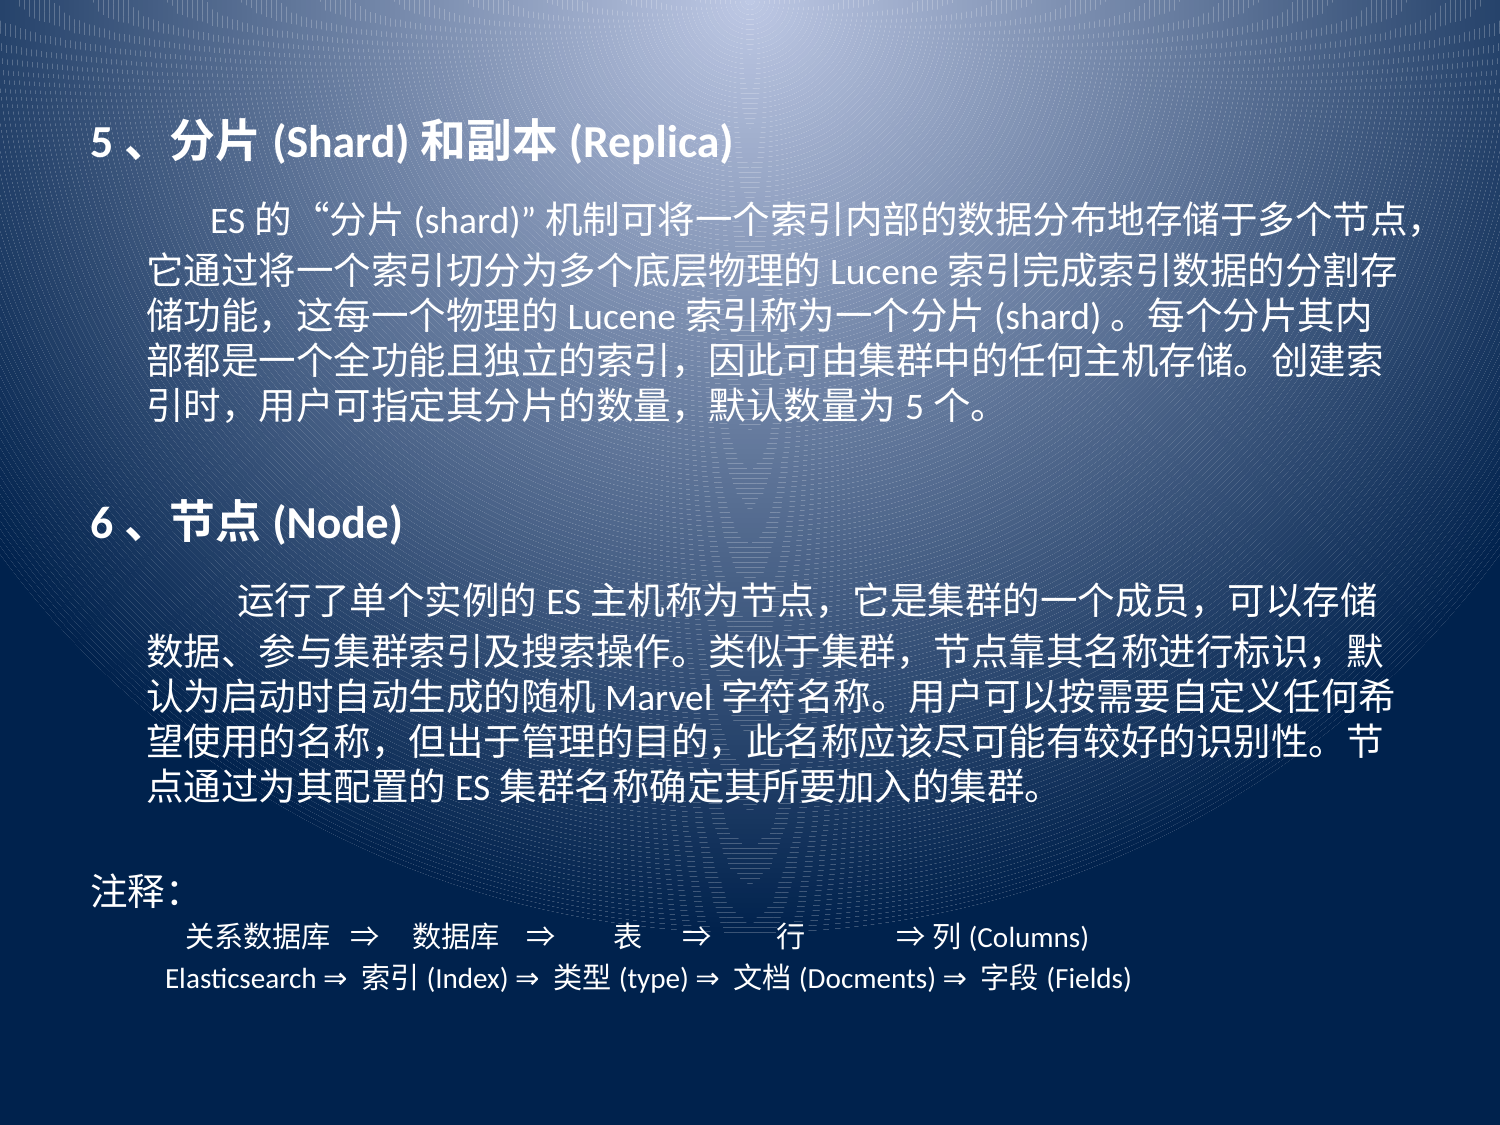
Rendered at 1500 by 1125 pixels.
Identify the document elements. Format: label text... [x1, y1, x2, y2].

list 5、分片(Shard)和副本(Replica) ES的“分片(shard)”机制可将一个索引内部的数据分布地存储于多个节点，它通过将一个索引切分为多个底层物理的Lucene索引完成索引数据的分割存储功能，这每一个物理的Lucene索引称为一个分片(shard)。每个分片其内部都是一个全功能且独立的索引，因此可由集群中的任何主机存储。创建索引时，用户可指定其分片的数量，默认数量为5个。 6、节点(Node) 运行了单个实例的ES主机称为节点，它是集群的一个成员，可以存储数据、参与集群索引及搜索操作。类似于集群，节点靠其名称进行标识，默认为启动时自动生成的随机Marvel字符名称。用户可以按需要自定义任何希望使用的名称，但出于管理的目的，此名称应该尽可能有较好的识别性。节点通过为其配置的ES集群名称确定其所要加入的集群。 注释： 关系数据库 ⇒ 数据库 ⇒ 表 ⇒ 行 ⇒ 列(Columns) Elasticsearch ⇒ 索引(Index) ⇒ 类型(type) ⇒ 文档(Docments) ⇒ 字段(Fields) [75, 30, 1425, 1005]
